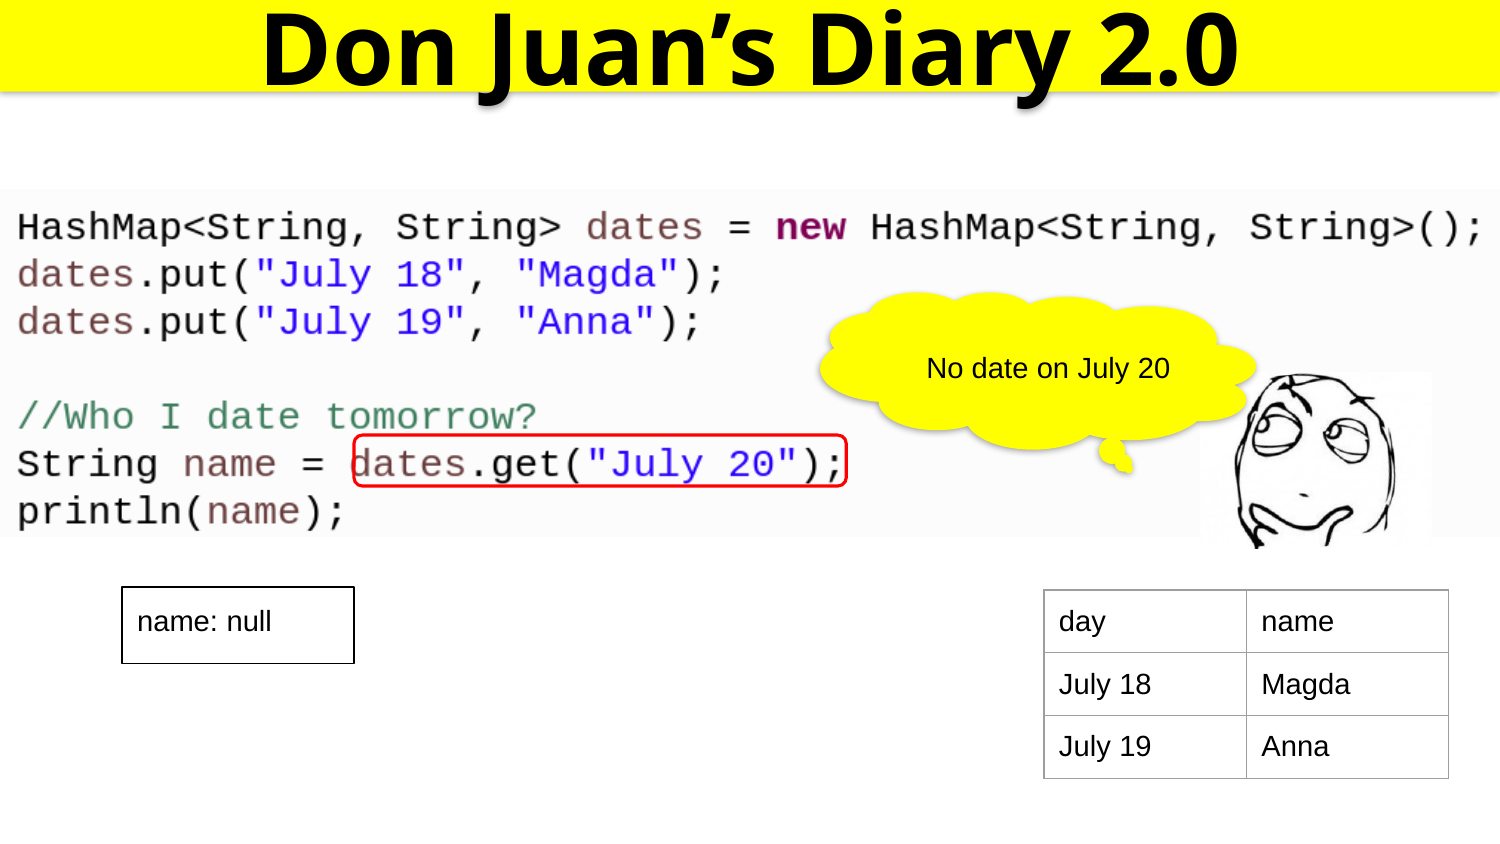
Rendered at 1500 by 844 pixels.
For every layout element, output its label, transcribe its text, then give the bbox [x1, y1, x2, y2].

table_header day [1045, 591, 1246, 652]
table_cell Anna [1247, 716, 1448, 778]
table_cell July 19 [1045, 716, 1246, 778]
text_box Don Juan’s Diary 2.0 [0, 0, 1500, 92]
table_cell July 18 [1045, 653, 1246, 715]
picture [0, 188, 1500, 549]
text_box name: null [122, 586, 354, 664]
table_header name [1247, 591, 1448, 652]
table_cell Magda [1247, 653, 1448, 715]
